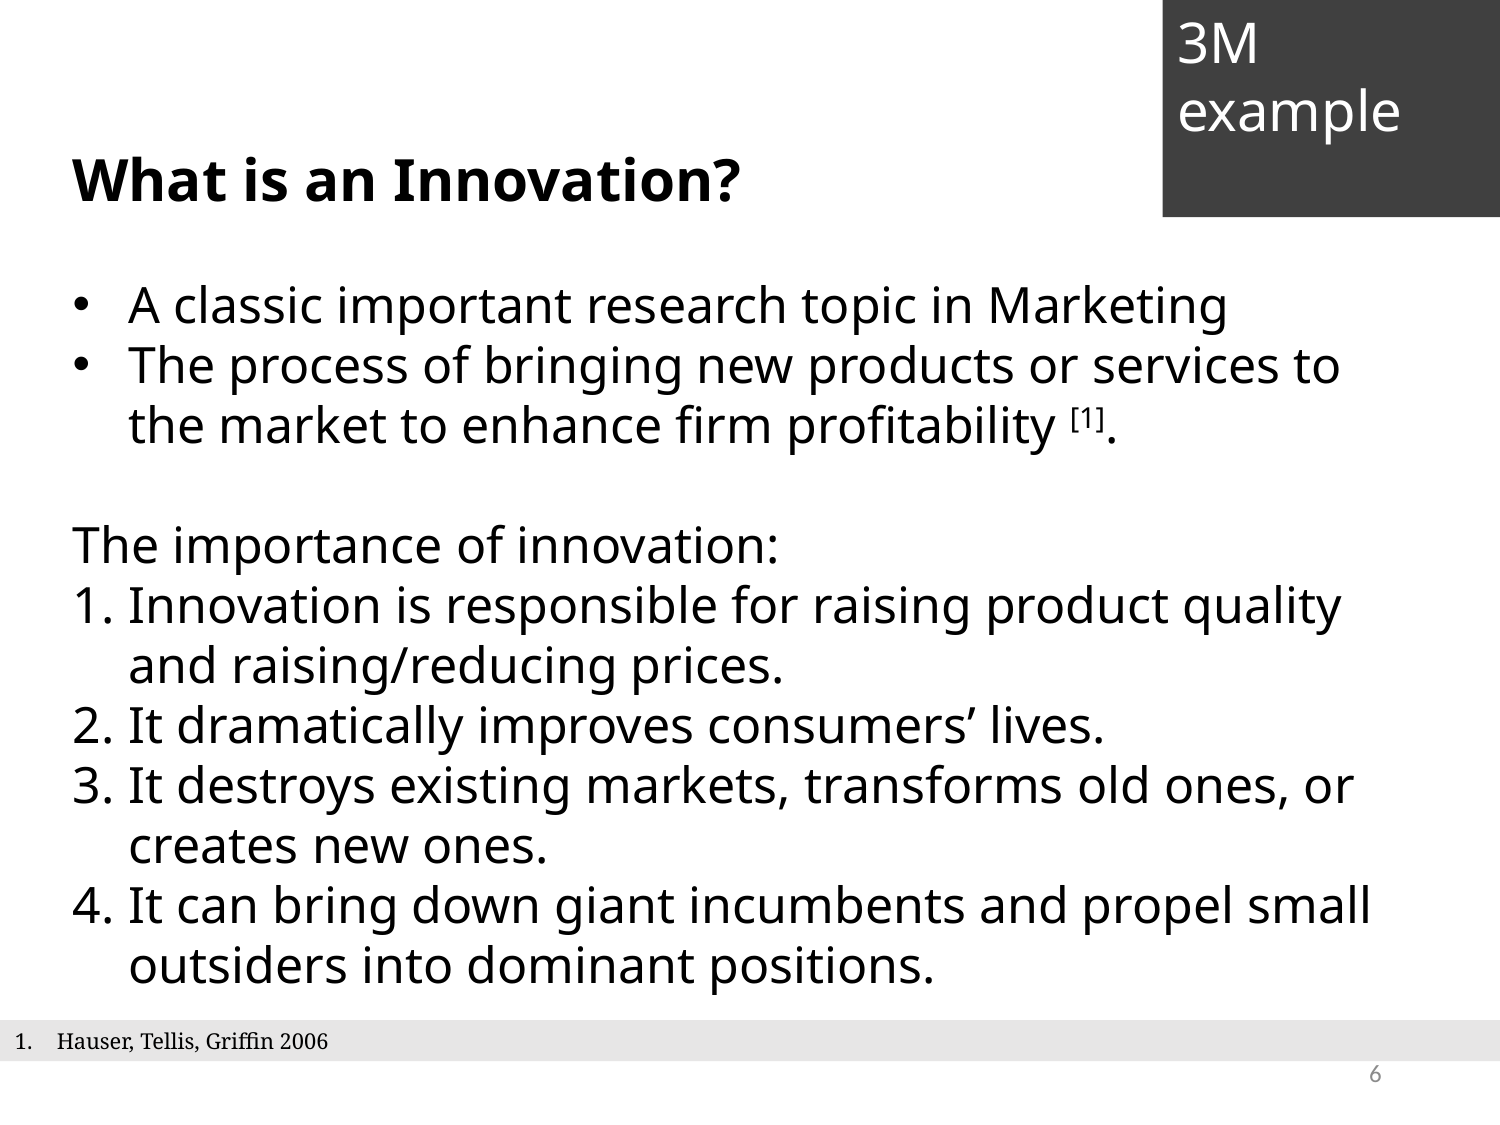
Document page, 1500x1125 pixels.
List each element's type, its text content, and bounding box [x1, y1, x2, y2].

text_box 3M example [1162, 0, 1500, 218]
text_box What is an Innovation? A classic important research topic in Marketing The process of bringing new products or services to the market to enhance firm profitability [1]. The importance of innovation: Innovation is responsible for raising product quality and raising/reducing prices. It dramatically improves consumers’ lives. It destroys existing markets, transforms old ones, or creates new ones. It can bring down giant incumbents and propel small outsiders into dominant positions. [57, 135, 1443, 1001]
text_box Hauser, Tellis, Griffin 2006 [0, 1020, 1500, 1062]
slide_number 6 [1059, 1042, 1397, 1103]
